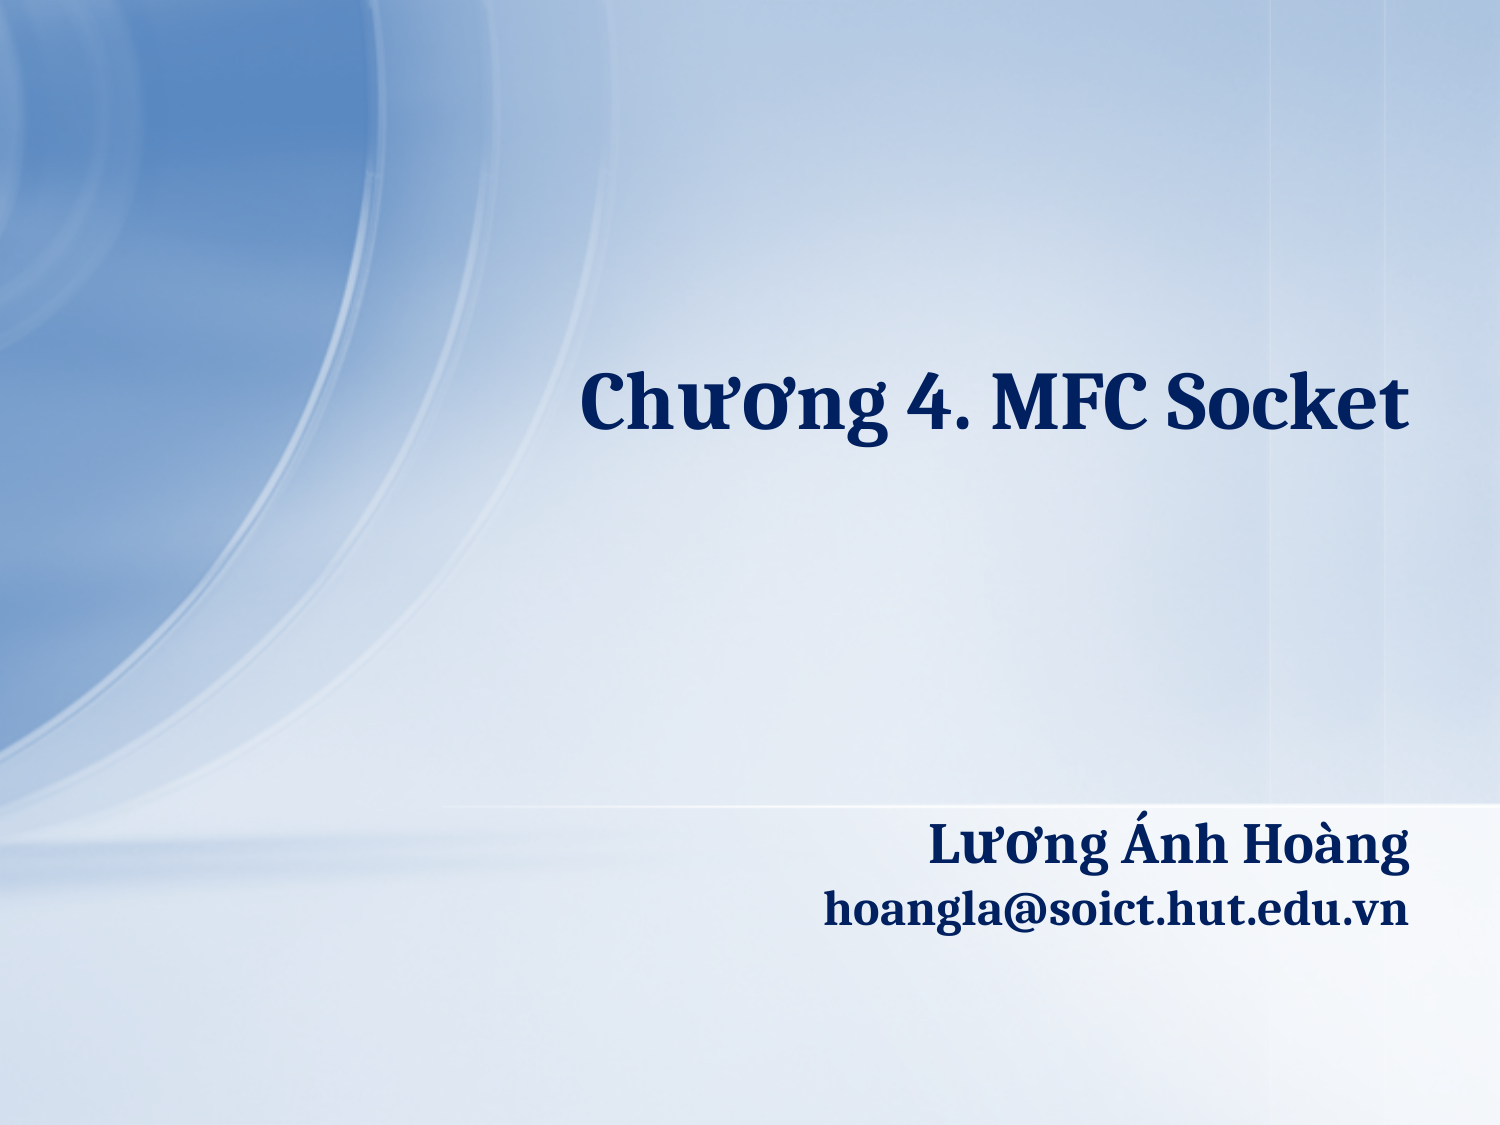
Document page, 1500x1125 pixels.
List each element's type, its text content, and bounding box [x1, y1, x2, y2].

subtitle Lương Ánh Hoàng hoangla@soict.hut.edu.vn [408, 798, 1425, 950]
title Chương 4. MFC Socket [137, 212, 1425, 454]
picture [0, 0, 1500, 1125]
